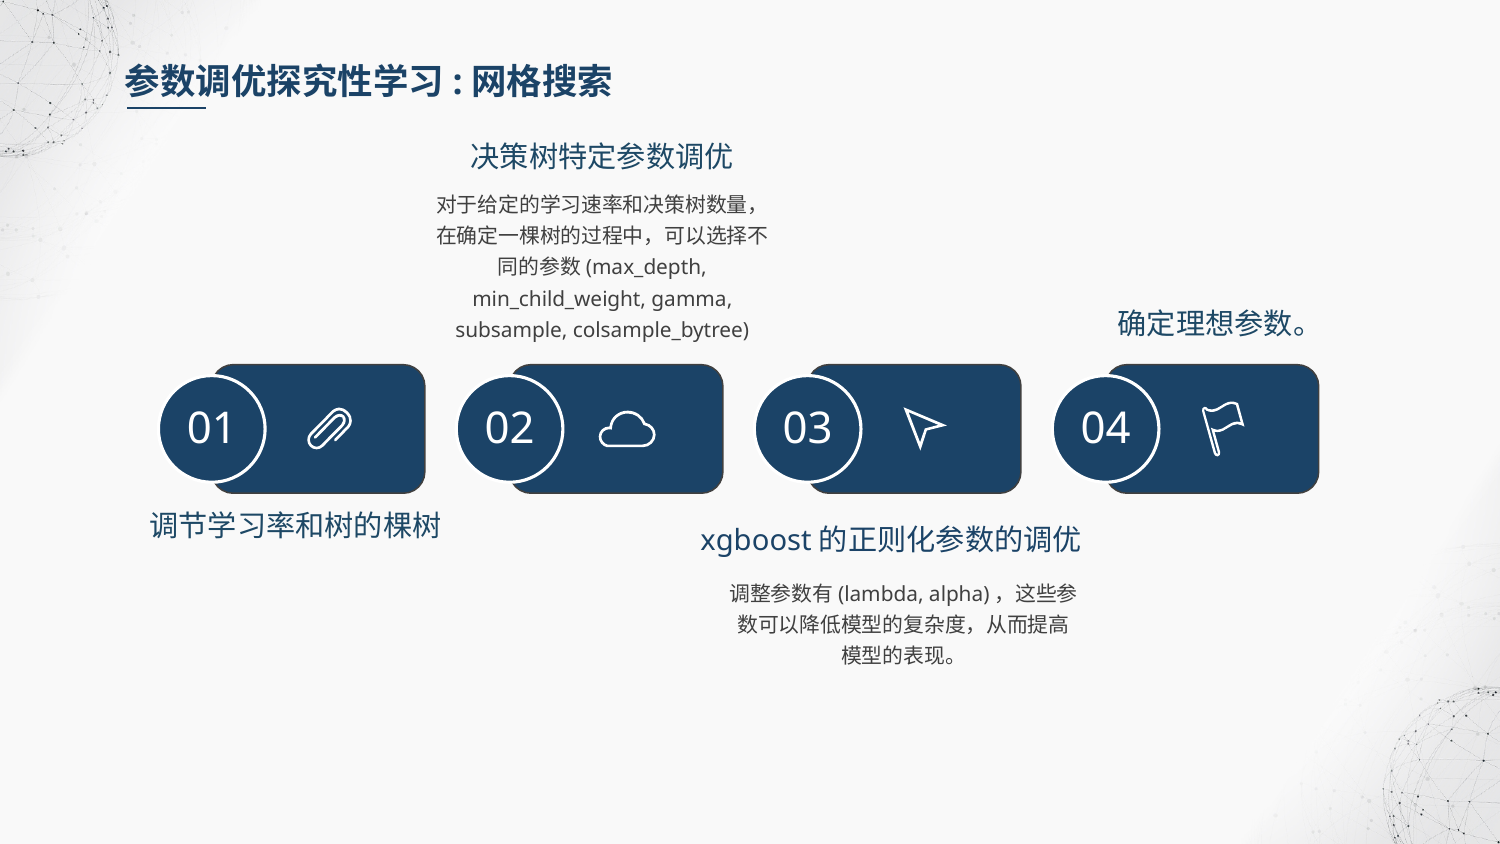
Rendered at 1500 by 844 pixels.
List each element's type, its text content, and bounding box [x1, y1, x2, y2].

text_box 调整参数有(lambda, alpha)，这些参数可以降低模型的复杂度，从而提高模型的表现。 [717, 568, 1090, 674]
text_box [456, 364, 723, 494]
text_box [1052, 364, 1319, 494]
text_box 确定理想参数。 [1106, 299, 1334, 346]
text_box 对于给定的学习速率和决策树数量，在确定一棵树的过程中，可以选择不同的参数(max_depth, min_child_weight, gamma, subsample, colsample_bytree) [416, 179, 789, 347]
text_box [754, 364, 1021, 494]
text_box xgboost的正则化参数的调优 [688, 515, 1094, 562]
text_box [158, 364, 425, 494]
text_box 调节学习率和树的棵树 [137, 501, 454, 548]
text_box 参数调优探究性学习:网格搜索 [113, 53, 723, 108]
text_box 决策树特定参数调优 [459, 132, 746, 179]
picture [0, 0, 1500, 844]
